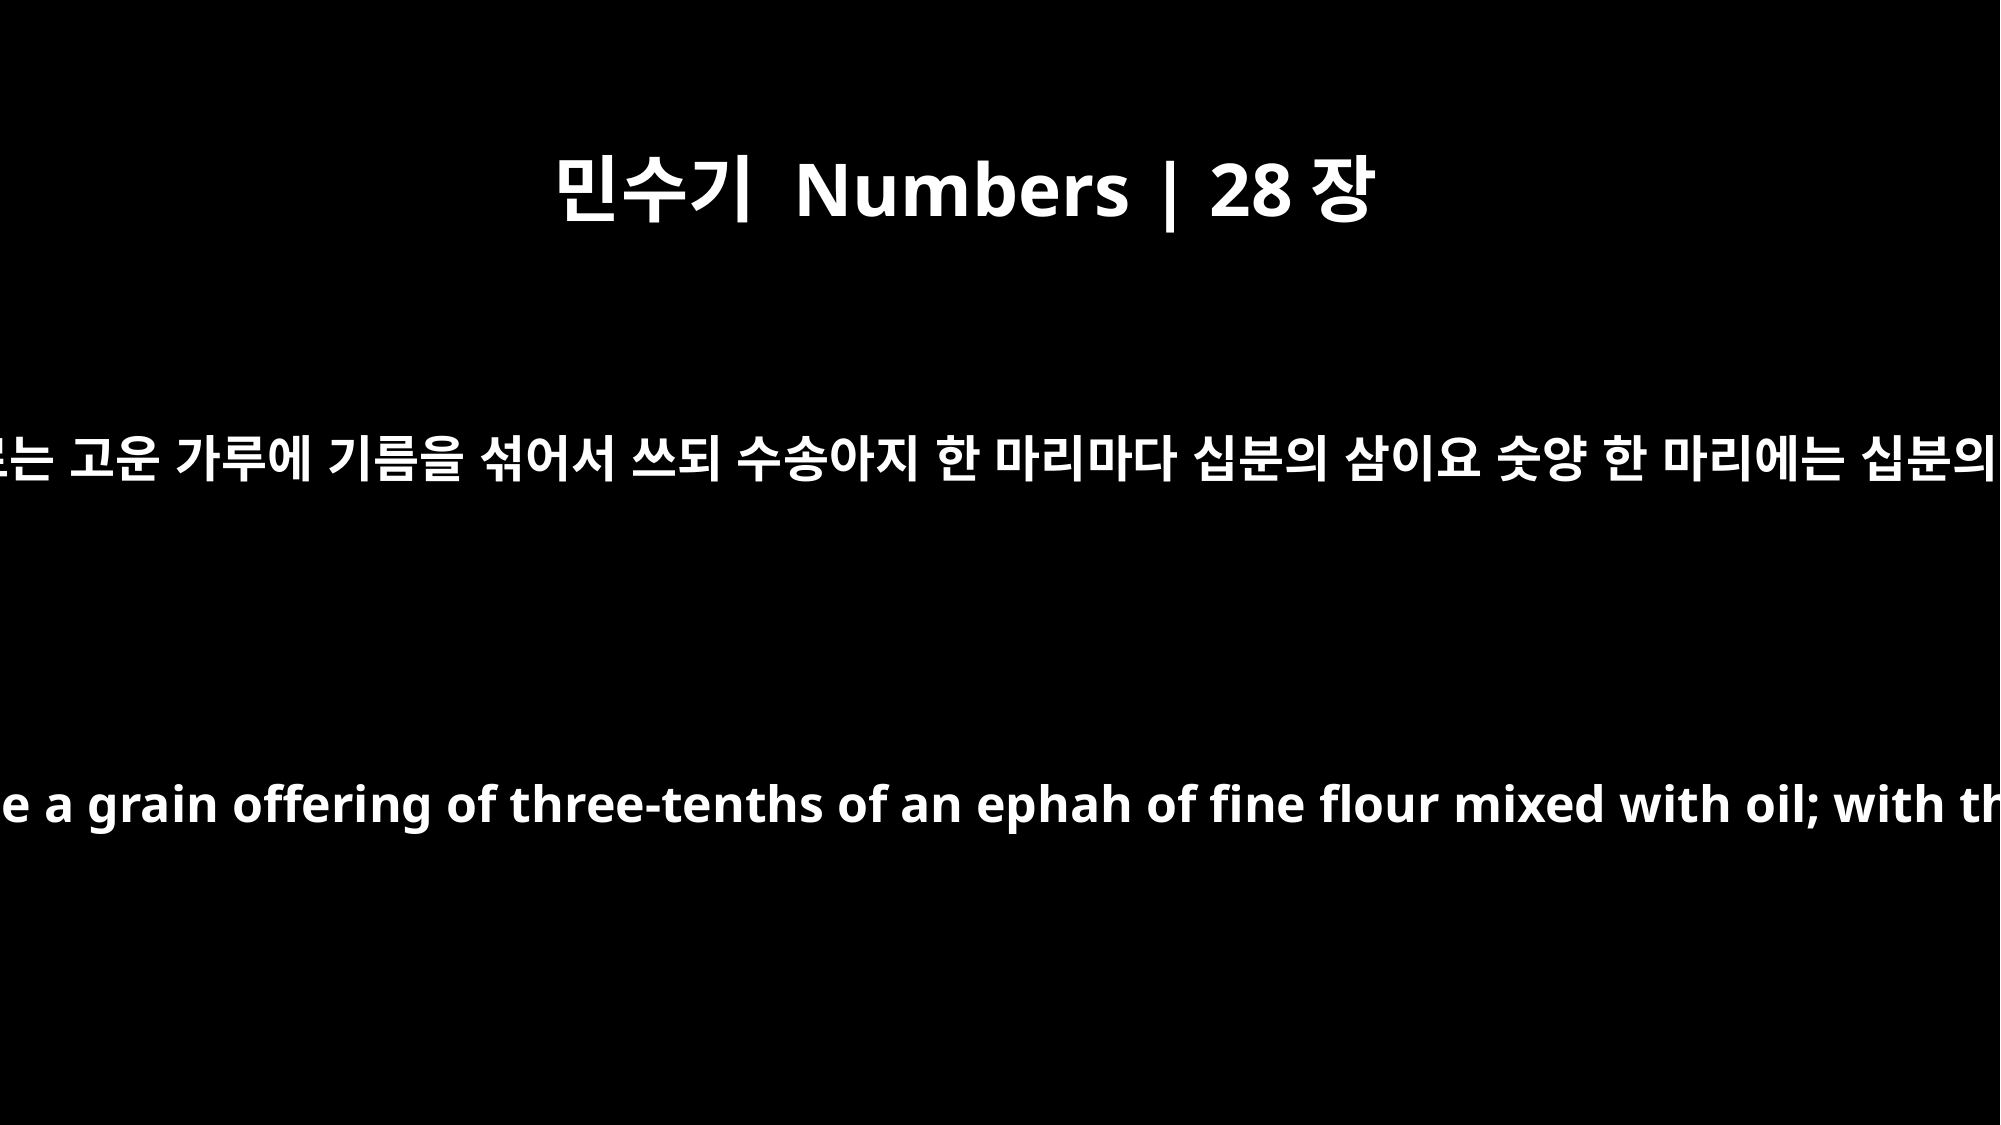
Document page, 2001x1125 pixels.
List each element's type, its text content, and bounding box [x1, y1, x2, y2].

text_box 민수기 Numbers | 28장 [538, 136, 1393, 239]
text_box With each bull there is to be a grain offering of three-tenths of an ephah of fine flour mixed with oil; with the ram, two-tenths; [0, 764, 2000, 840]
text_box 28 그 소제로는 고운 가루에 기름을 섞어서 쓰되 수송아지 한 마리마다 십분의 삼이요 숫양 한 마리에는 십분의 이요 [0, 359, 2000, 495]
